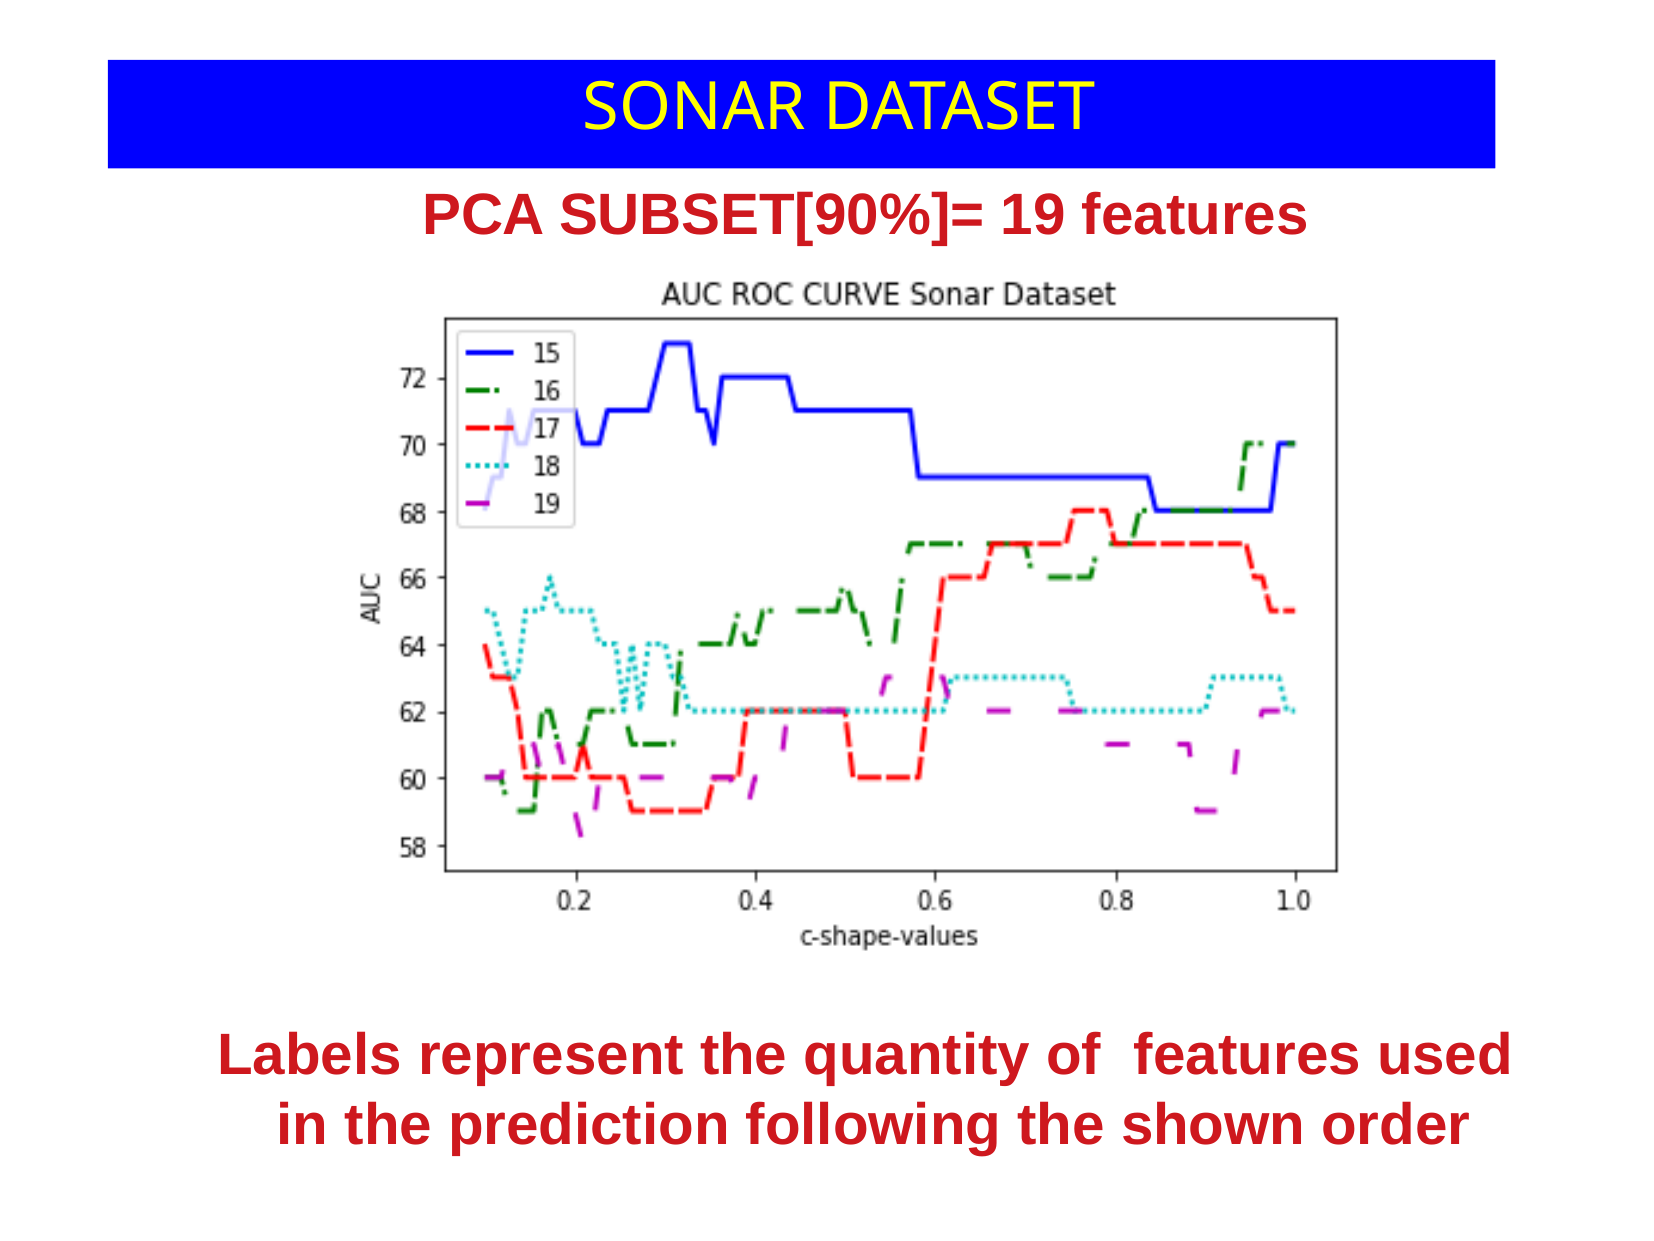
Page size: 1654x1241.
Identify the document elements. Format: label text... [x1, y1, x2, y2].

text_box PCA SUBSET[90%]= 19 features Labels represent the quantity of features used in the prediction following the shown order [209, 168, 1540, 292]
picture [346, 263, 1360, 966]
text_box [107, 59, 1496, 169]
